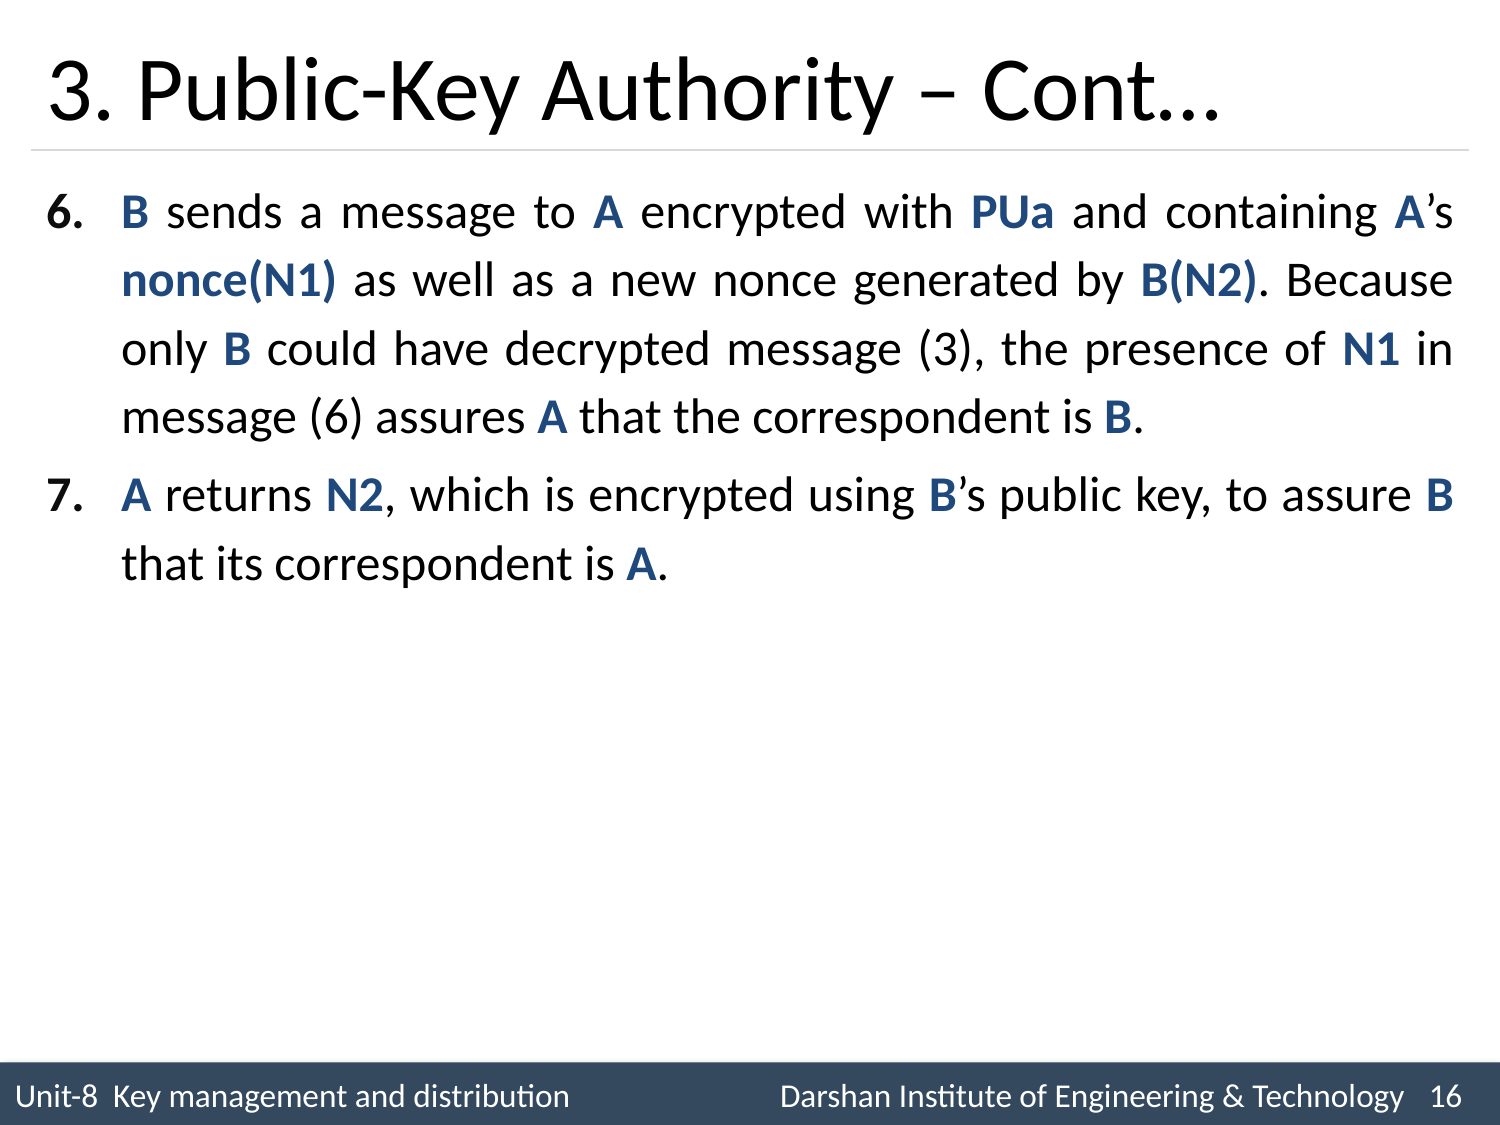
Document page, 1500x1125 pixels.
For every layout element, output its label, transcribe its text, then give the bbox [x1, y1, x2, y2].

list B sends a message to A encrypted with PUa and containing A’s nonce(N1) as well as a new nonce generated by B(N2). Because only B could have decrypted message (3), the presence of N1 in message (6) assures A that the correspondent is B. A returns N2, which is encrypted using B’s public key, to assure B that its correspondent is A. [31, 162, 1469, 1038]
title 3. Public-Key Authority – Cont… [31, 17, 1469, 150]
